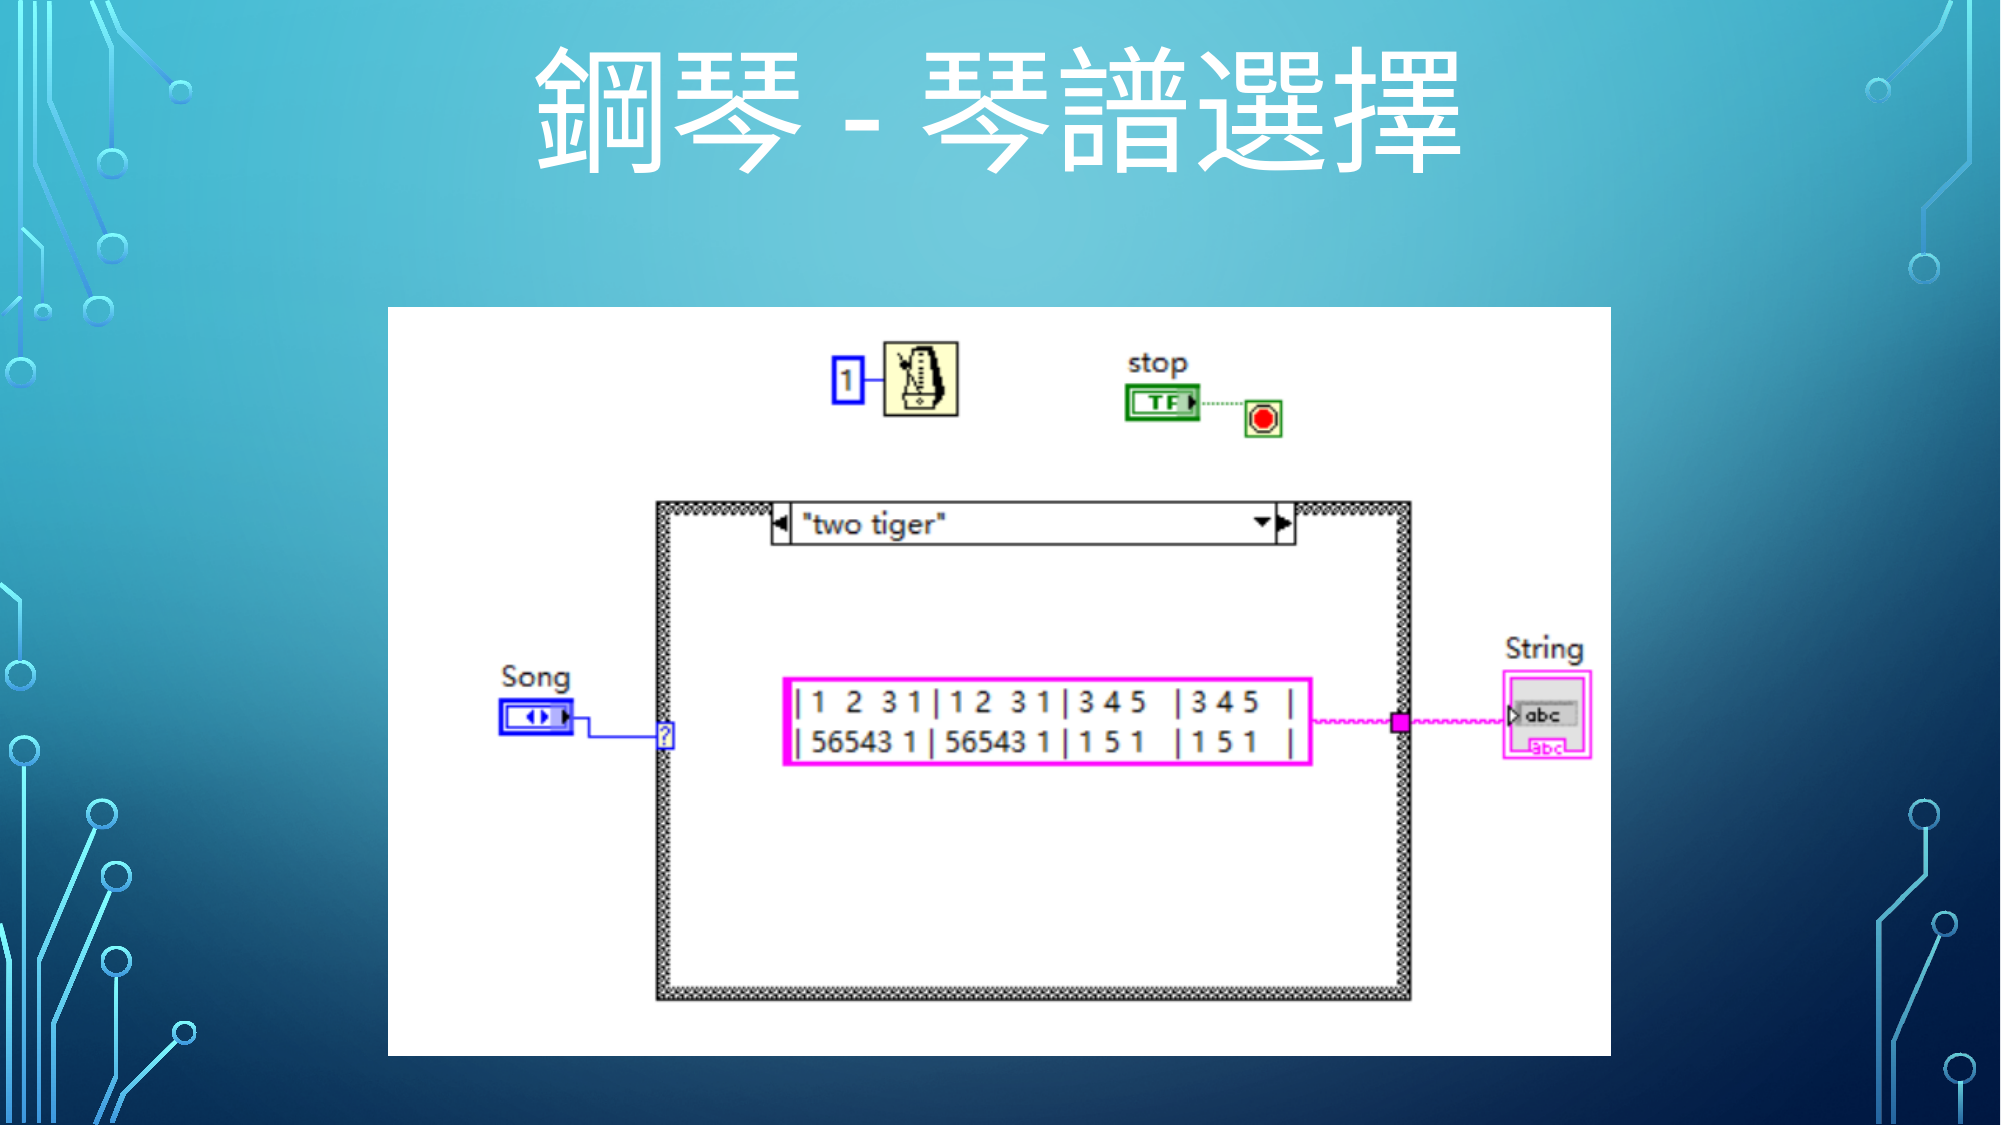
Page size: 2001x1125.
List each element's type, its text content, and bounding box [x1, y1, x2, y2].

picture [388, 307, 1612, 1057]
text_box 鋼琴-琴譜選擇 [187, 36, 1813, 279]
